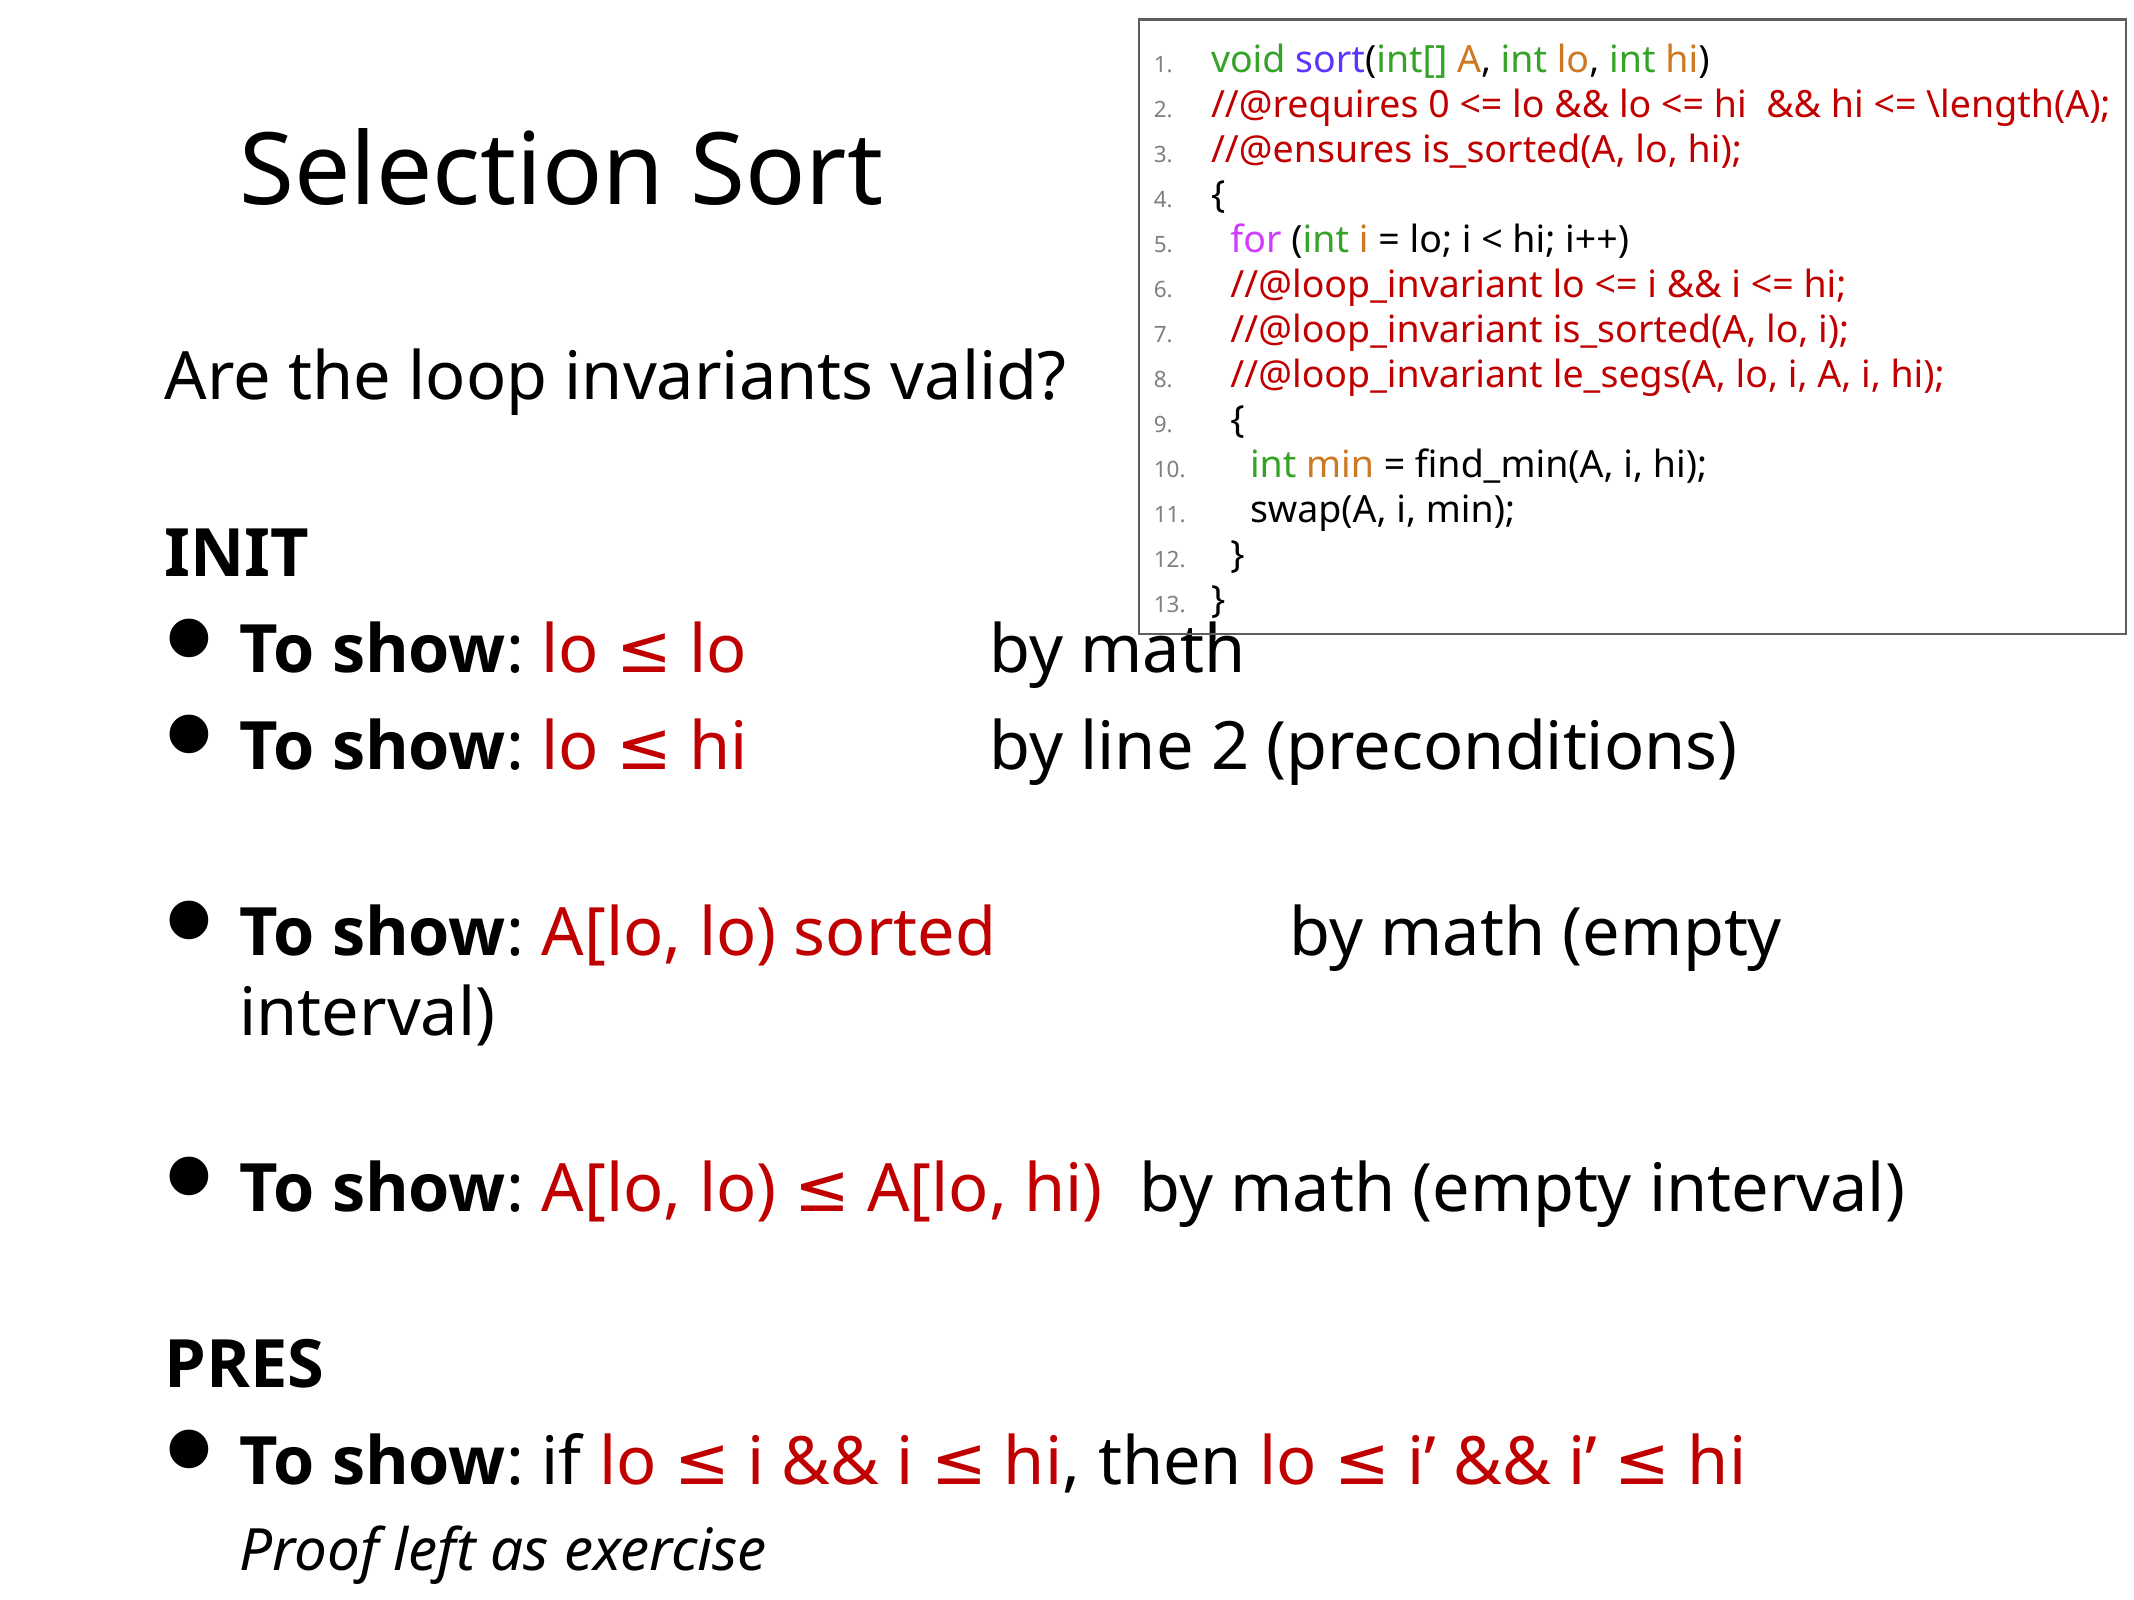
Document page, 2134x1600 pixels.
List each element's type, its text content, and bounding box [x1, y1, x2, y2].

title Selection Sort [155, 41, 968, 289]
list Are the loop invariants valid? INIT To show: lo ≤ lo by math To show: lo ≤ hi by line 2 (preconditions) To show: A[lo, lo) sorted by math (empty interval) To show: A[lo, lo) ≤ A[lo, hi) by math (empty interval) PRES To show: if lo ≤ i && i ≤ hi, then lo ≤ i’ && i’ ≤ hi Proof left as exercise [155, 324, 1978, 1457]
text_box void sort(int[] A, int lo, int hi) //@requires 0 <= lo && lo <= hi && hi <= \length(A); //@ensures is_sorted(A, lo, hi); { for (int i = lo; i < hi; i++) //@loop_invariant lo <= i && i <= hi; //@loop_invariant is_sorted(A, lo, i); //@loop_invariant le_segs(A, lo, i, A, i, hi); { int min = find_min(A, i, hi); swap(A, i, min); } } [1139, 19, 2127, 635]
